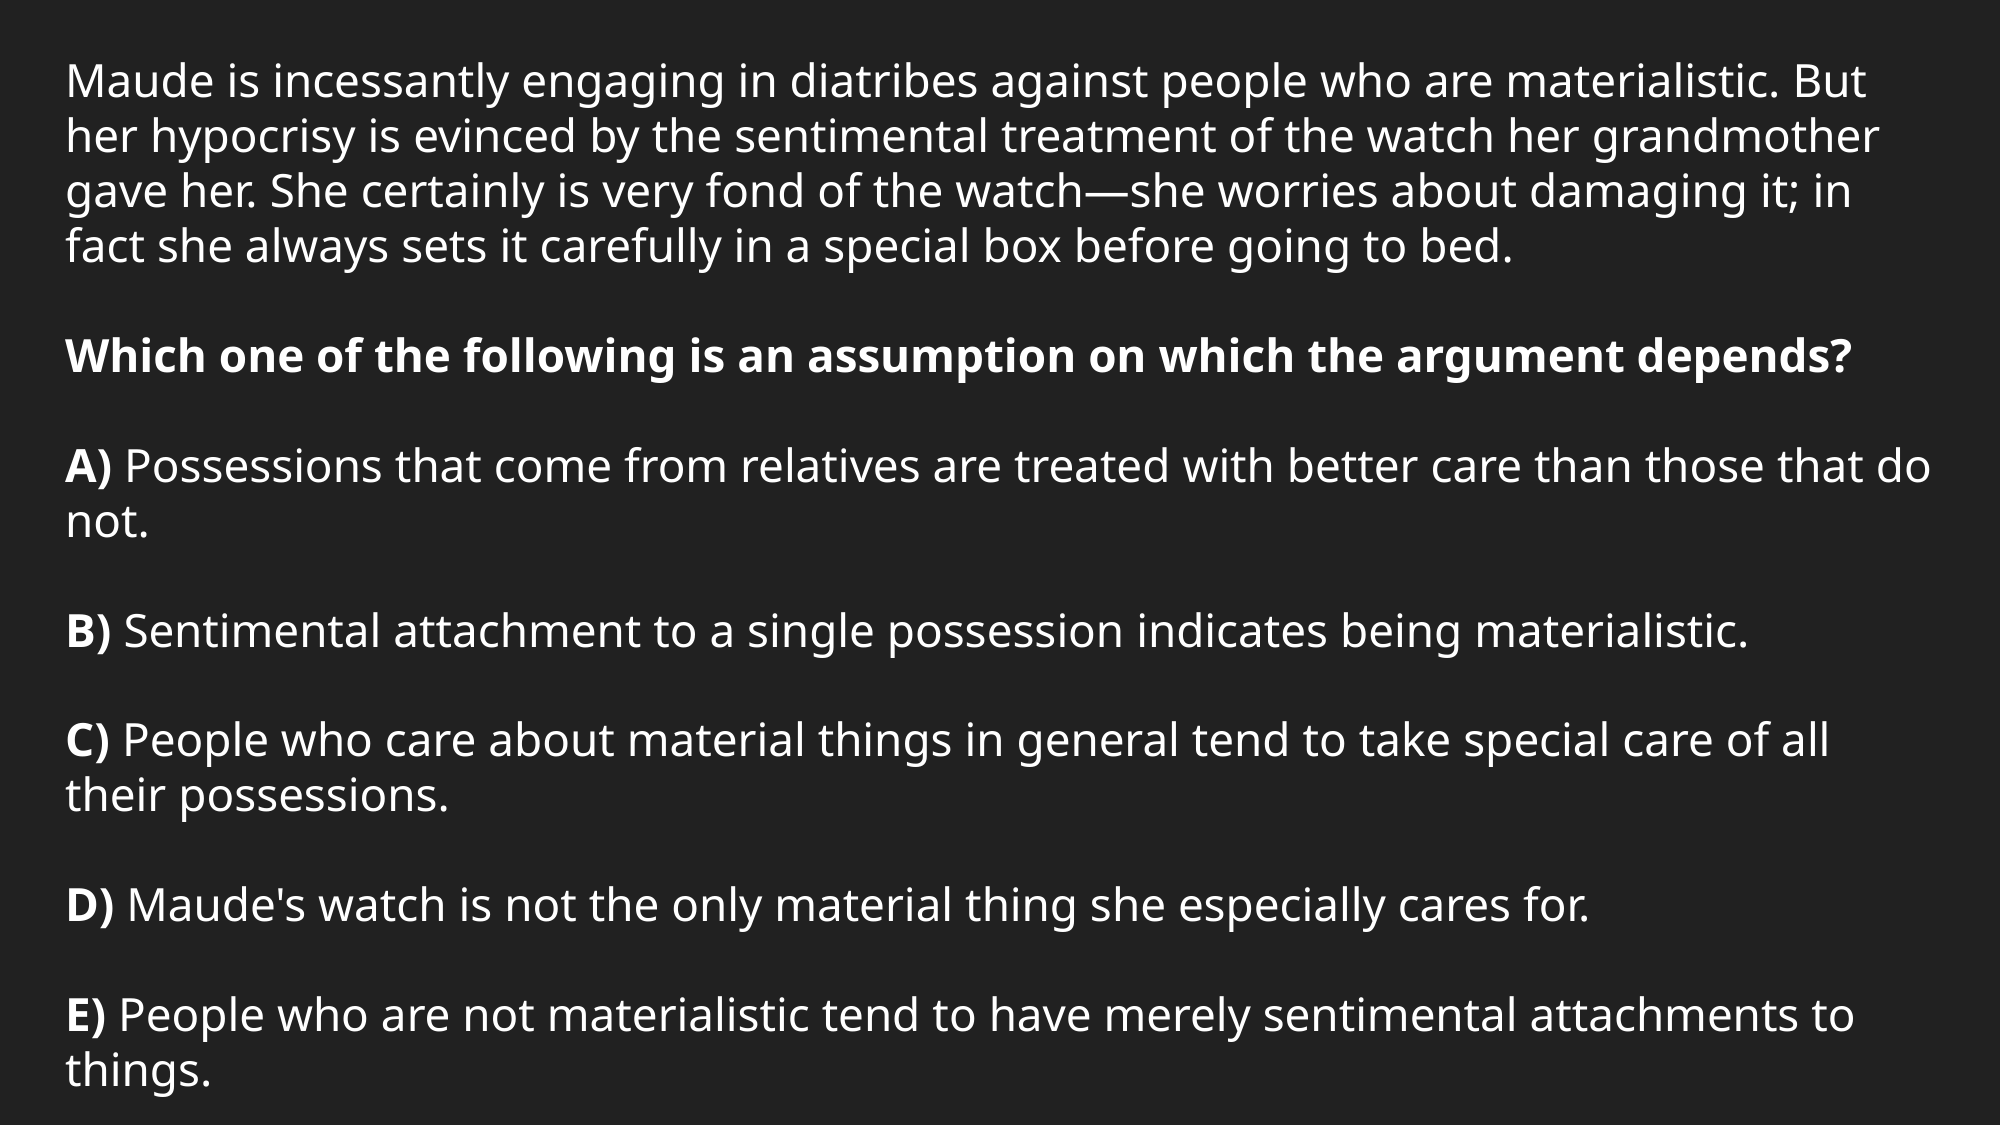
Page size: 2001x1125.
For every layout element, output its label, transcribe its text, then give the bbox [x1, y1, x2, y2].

text_box Maude is incessantly engaging in diatribes against people who are materialistic. But her hypocrisy is evinced by the sentimental treatment of the watch her grandmother gave her. She certainly is very fond of the watch—she worries about damaging it; in fact she always sets it carefully in a special box before going to bed. Which one of the following is an assumption on which the argument depends? A) Possessions that come from relatives are treated with better care than those that do not. B) Sentimental attachment to a single possession indicates being materialistic. C) People who care about material things in general tend to take special care of all their possessions. D) Maude's watch is not the only material thing she especially cares for. E) People who are not materialistic tend to have merely sentimental attachments to things. [50, 43, 1950, 1104]
